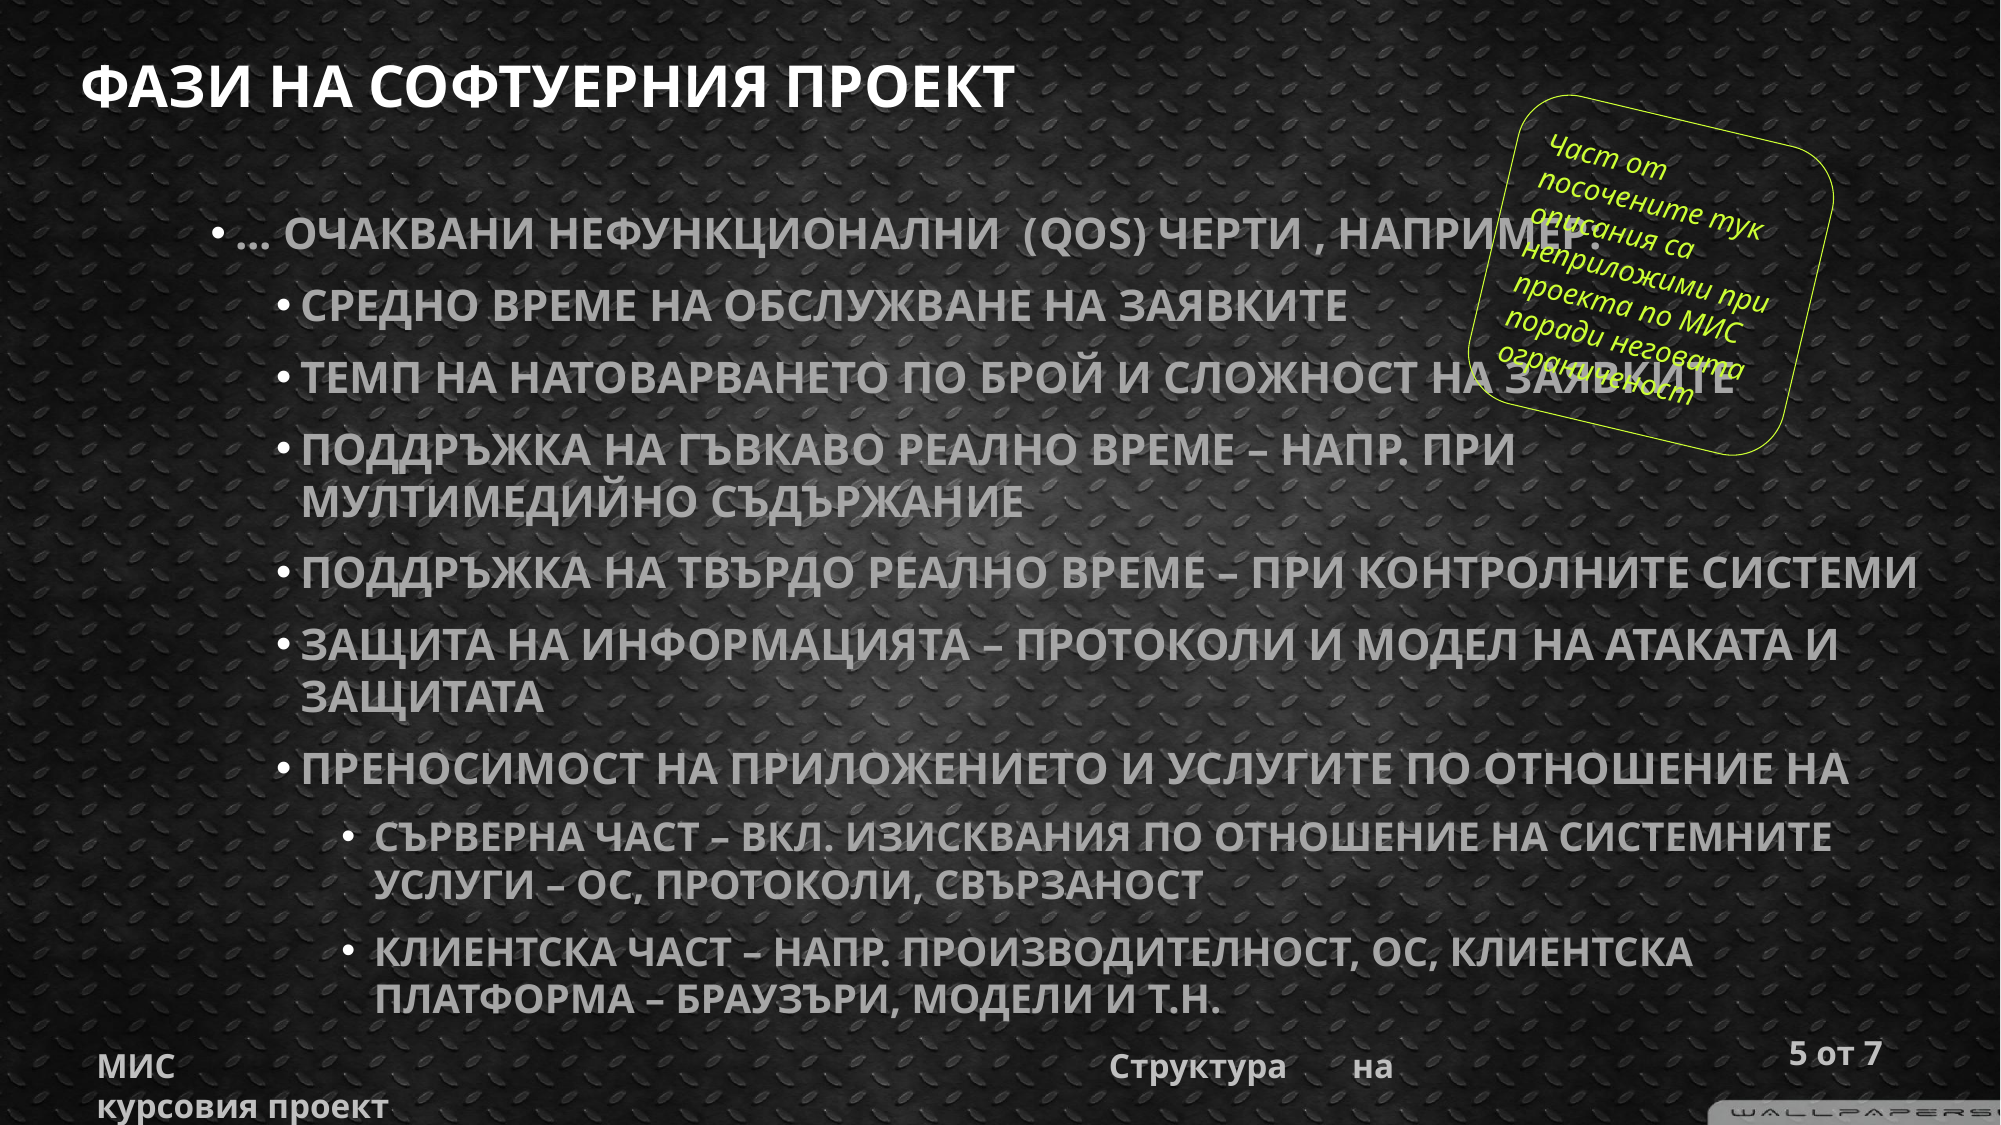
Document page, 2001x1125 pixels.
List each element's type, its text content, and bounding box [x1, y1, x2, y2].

title фази на софтуерния проект [65, 42, 1813, 127]
footer МИС Структура на курсовия проект [81, 1054, 1410, 1115]
picture [0, 0, 2001, 1125]
slide_number 5 от 7 [1726, 1025, 1898, 1085]
text_box Част от посочените тук описания са неприложими при проекта по МИС поради неговата ограниченост [1466, 93, 1836, 457]
list ... очаквани нефункционални (QoS) черти , например: средно време на обслужване на заявките темп на натоварването по брой и сложност на заявките поддръжка на гъвкаво реално време – напр. при мултимедийно съдържание поддръжка на твърдо реално време – при контролните системи защита на информацията – протоколи и модел на атаката и защитата преносимост на приложението и услугите по отношение на сърверна част – вкл. изисквания по отношение на системните услуги – ОС, протоколи, свързаност клиентска част – напр. производителност, ОС, клиентска платформа – браузъри, модели и т.н. [0, 199, 1937, 1055]
